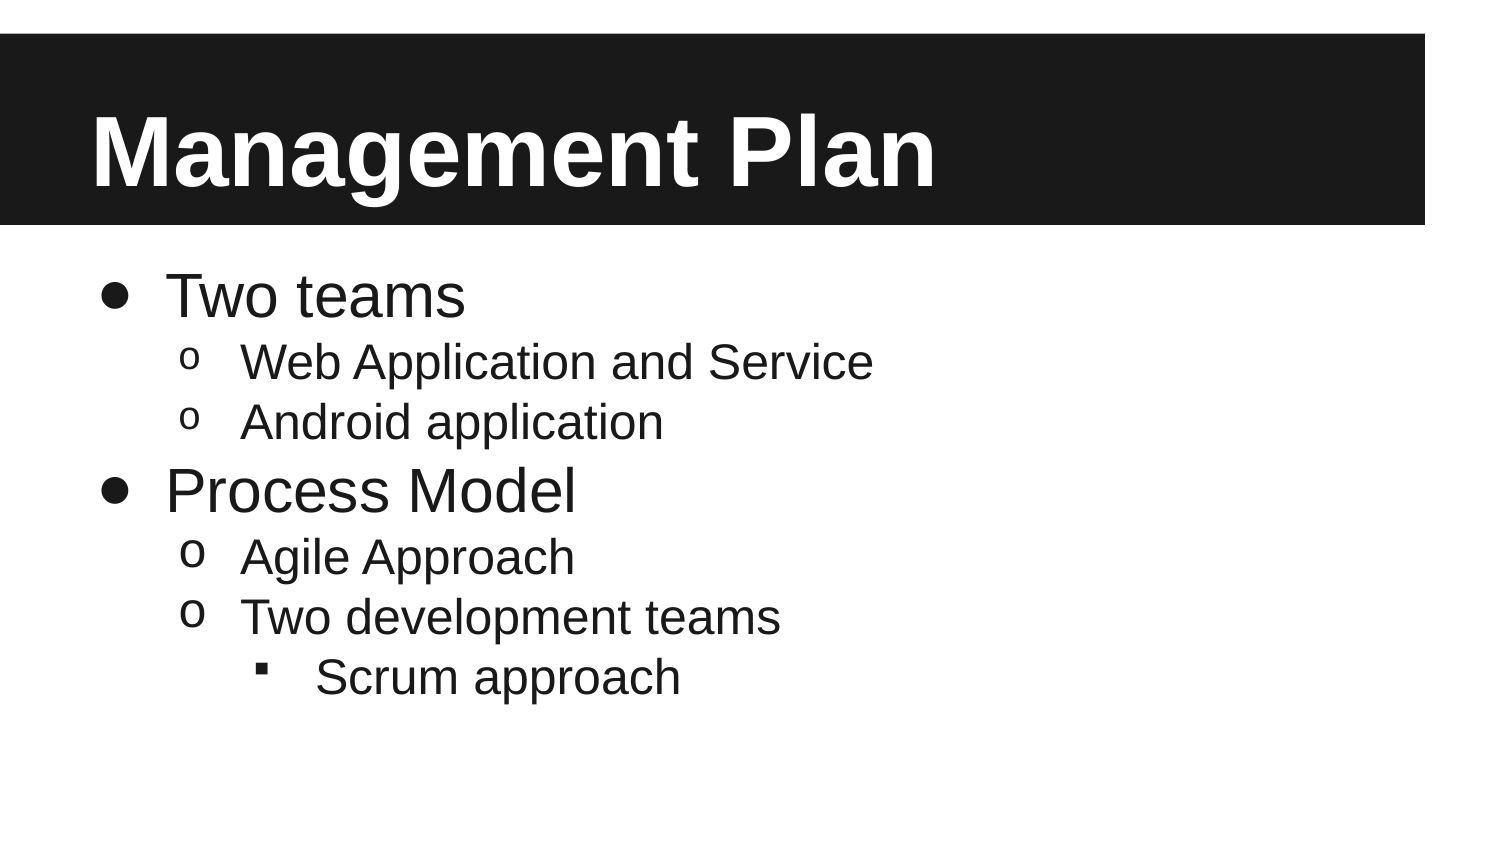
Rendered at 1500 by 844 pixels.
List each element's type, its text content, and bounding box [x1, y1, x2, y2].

list Two teams Web Application and Service Android application Process Model Agile Approach Two development teams Scrum approach [75, 239, 1425, 808]
title Management Plan [75, 33, 1425, 221]
